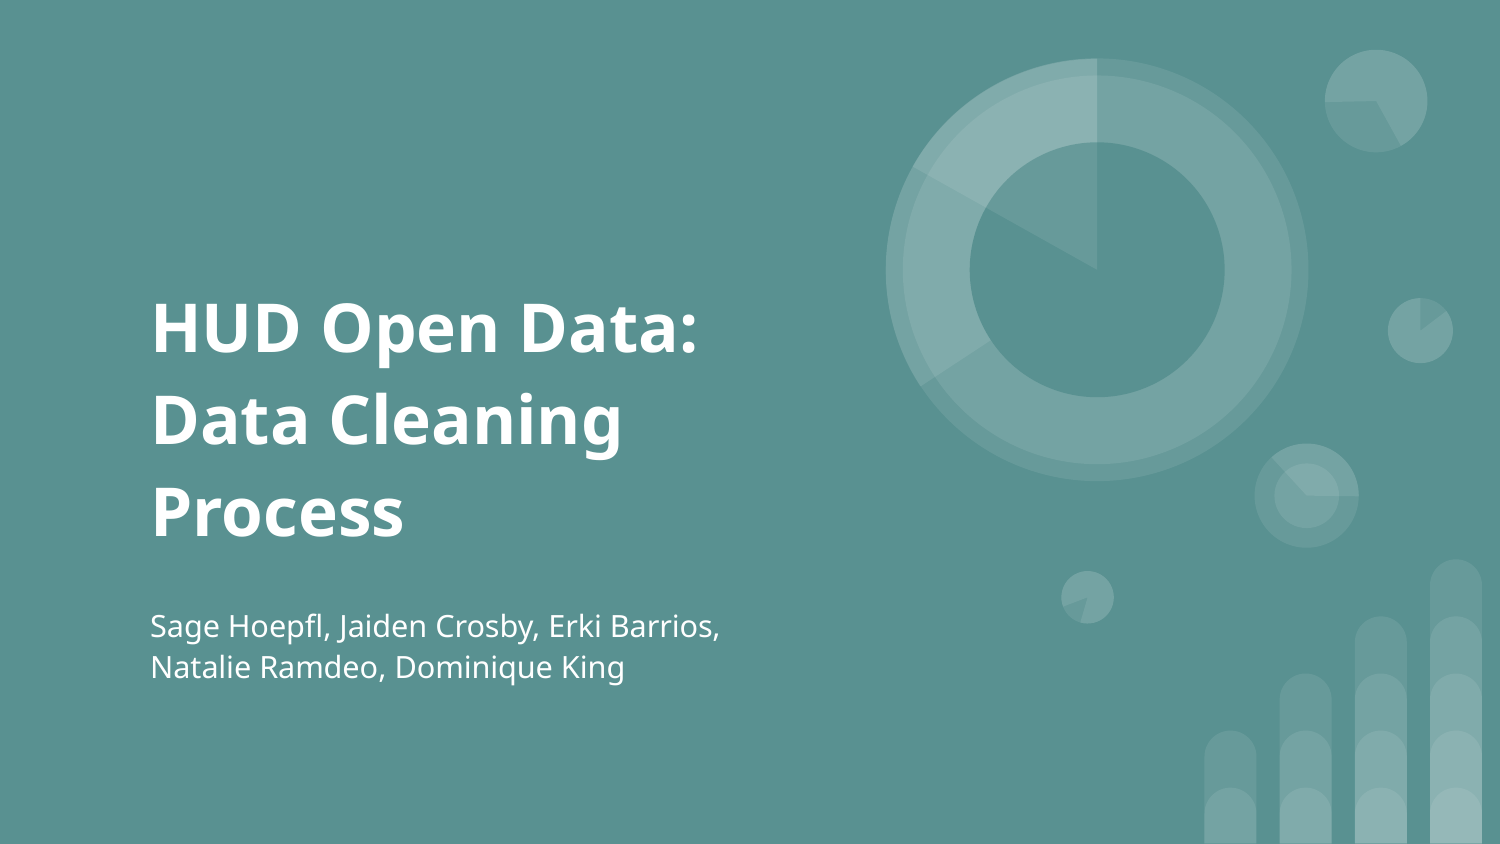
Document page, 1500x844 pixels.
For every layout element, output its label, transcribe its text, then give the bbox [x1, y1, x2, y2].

title HUD Open Data: Data Cleaning Process [135, 264, 834, 572]
subtitle Sage Hoepfl, Jaiden Crosby, Erki Barrios, Natalie Ramdeo, Dominique King [135, 589, 834, 704]
